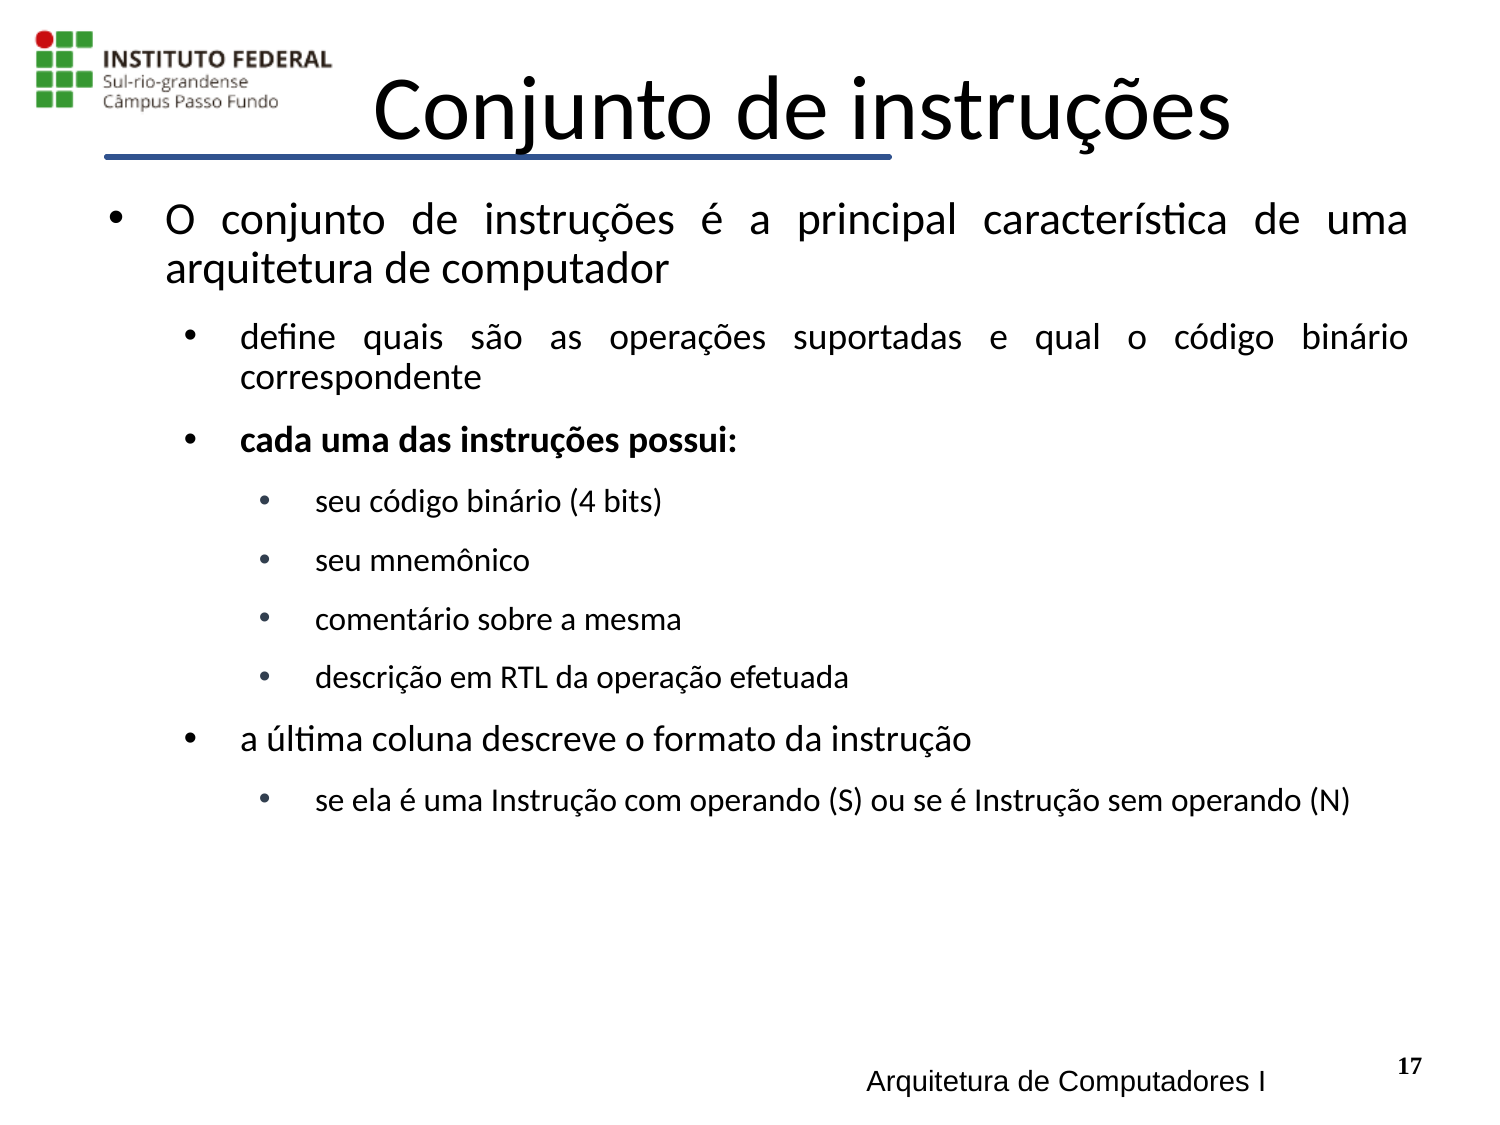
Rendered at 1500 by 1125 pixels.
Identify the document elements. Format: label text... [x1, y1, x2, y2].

list O conjunto de instruções é a principal característica de uma arquitetura de computador define quais são as operações suportadas e qual o código binário correspondente cada uma das instruções possui: seu código binário (4 bits) seu mnemônico comentário sobre a mesma descrição em RTL da operação efetuada a última coluna descreve o formato da instrução se ela é uma Instrução com operando (S) ou se é Instrução sem operando (N) [75, 187, 1425, 930]
text_box Arquitetura de Computadores I [733, 1054, 1400, 1125]
title Conjunto de instruções [128, 16, 1479, 204]
text_box 17 [1049, 1012, 1438, 1088]
picture [21, 23, 340, 126]
